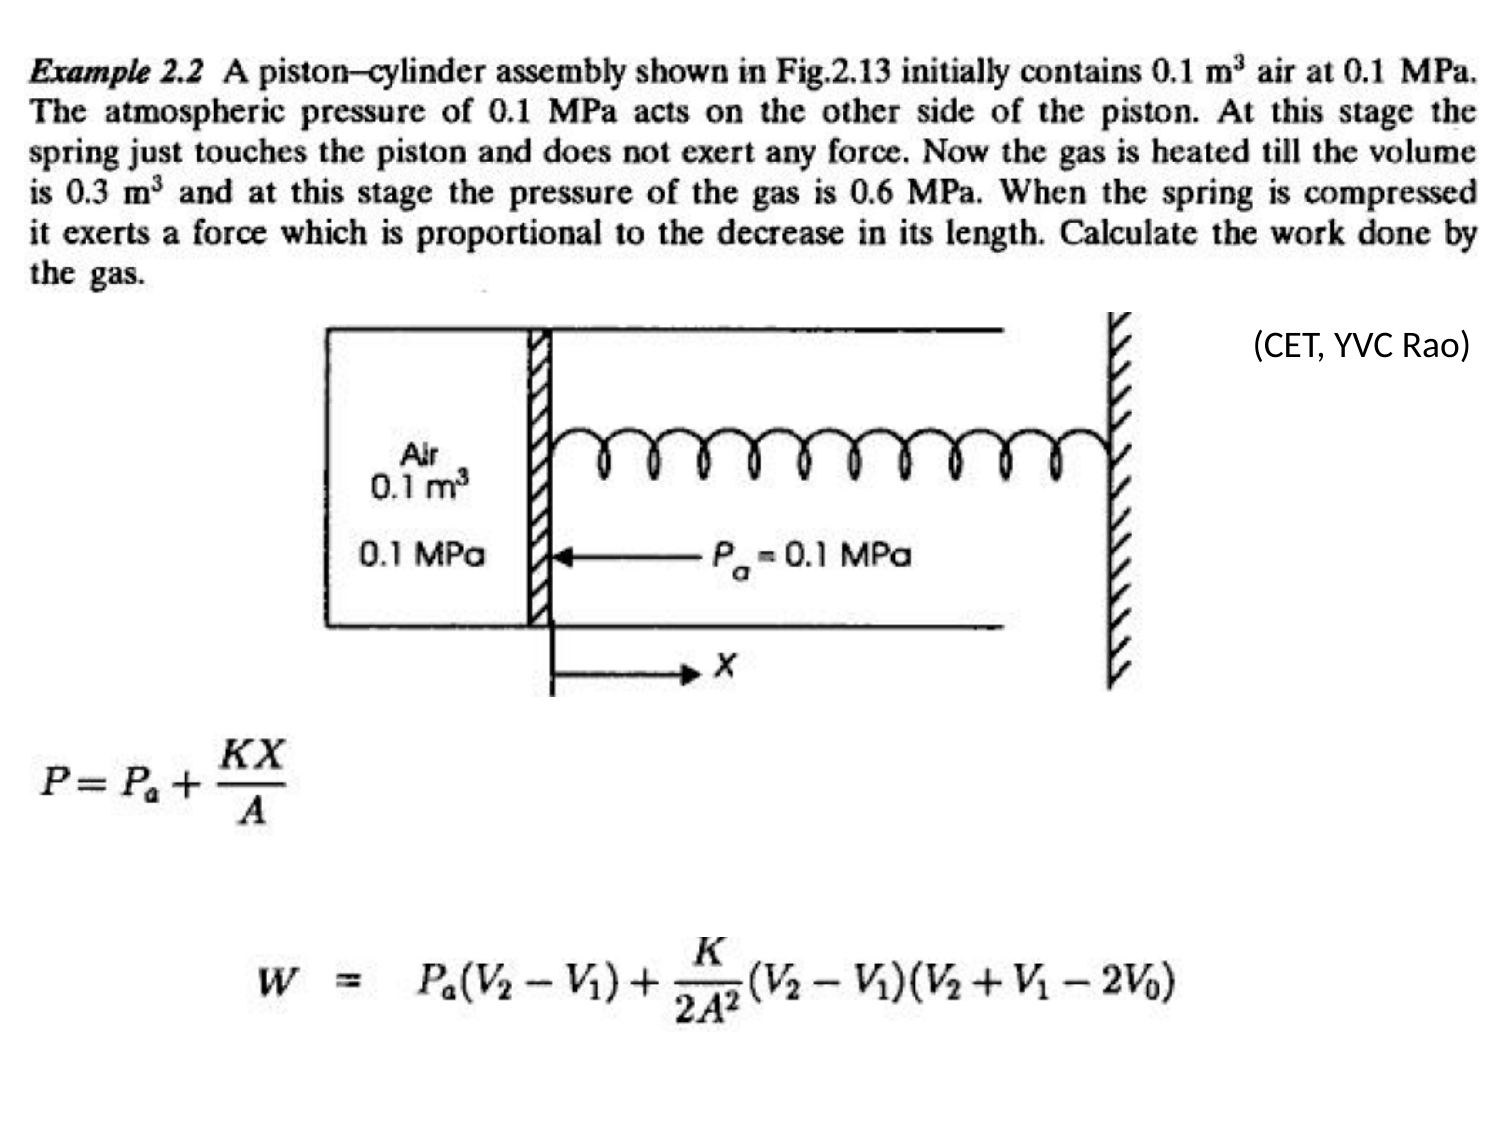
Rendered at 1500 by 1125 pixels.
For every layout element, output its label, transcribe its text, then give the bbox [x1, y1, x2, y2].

picture [30, 719, 302, 836]
picture [243, 954, 318, 1015]
picture [24, 49, 1488, 297]
picture [332, 937, 1183, 1032]
picture [312, 312, 1157, 698]
text_box (CET, YVC Rao) [1237, 312, 1490, 373]
